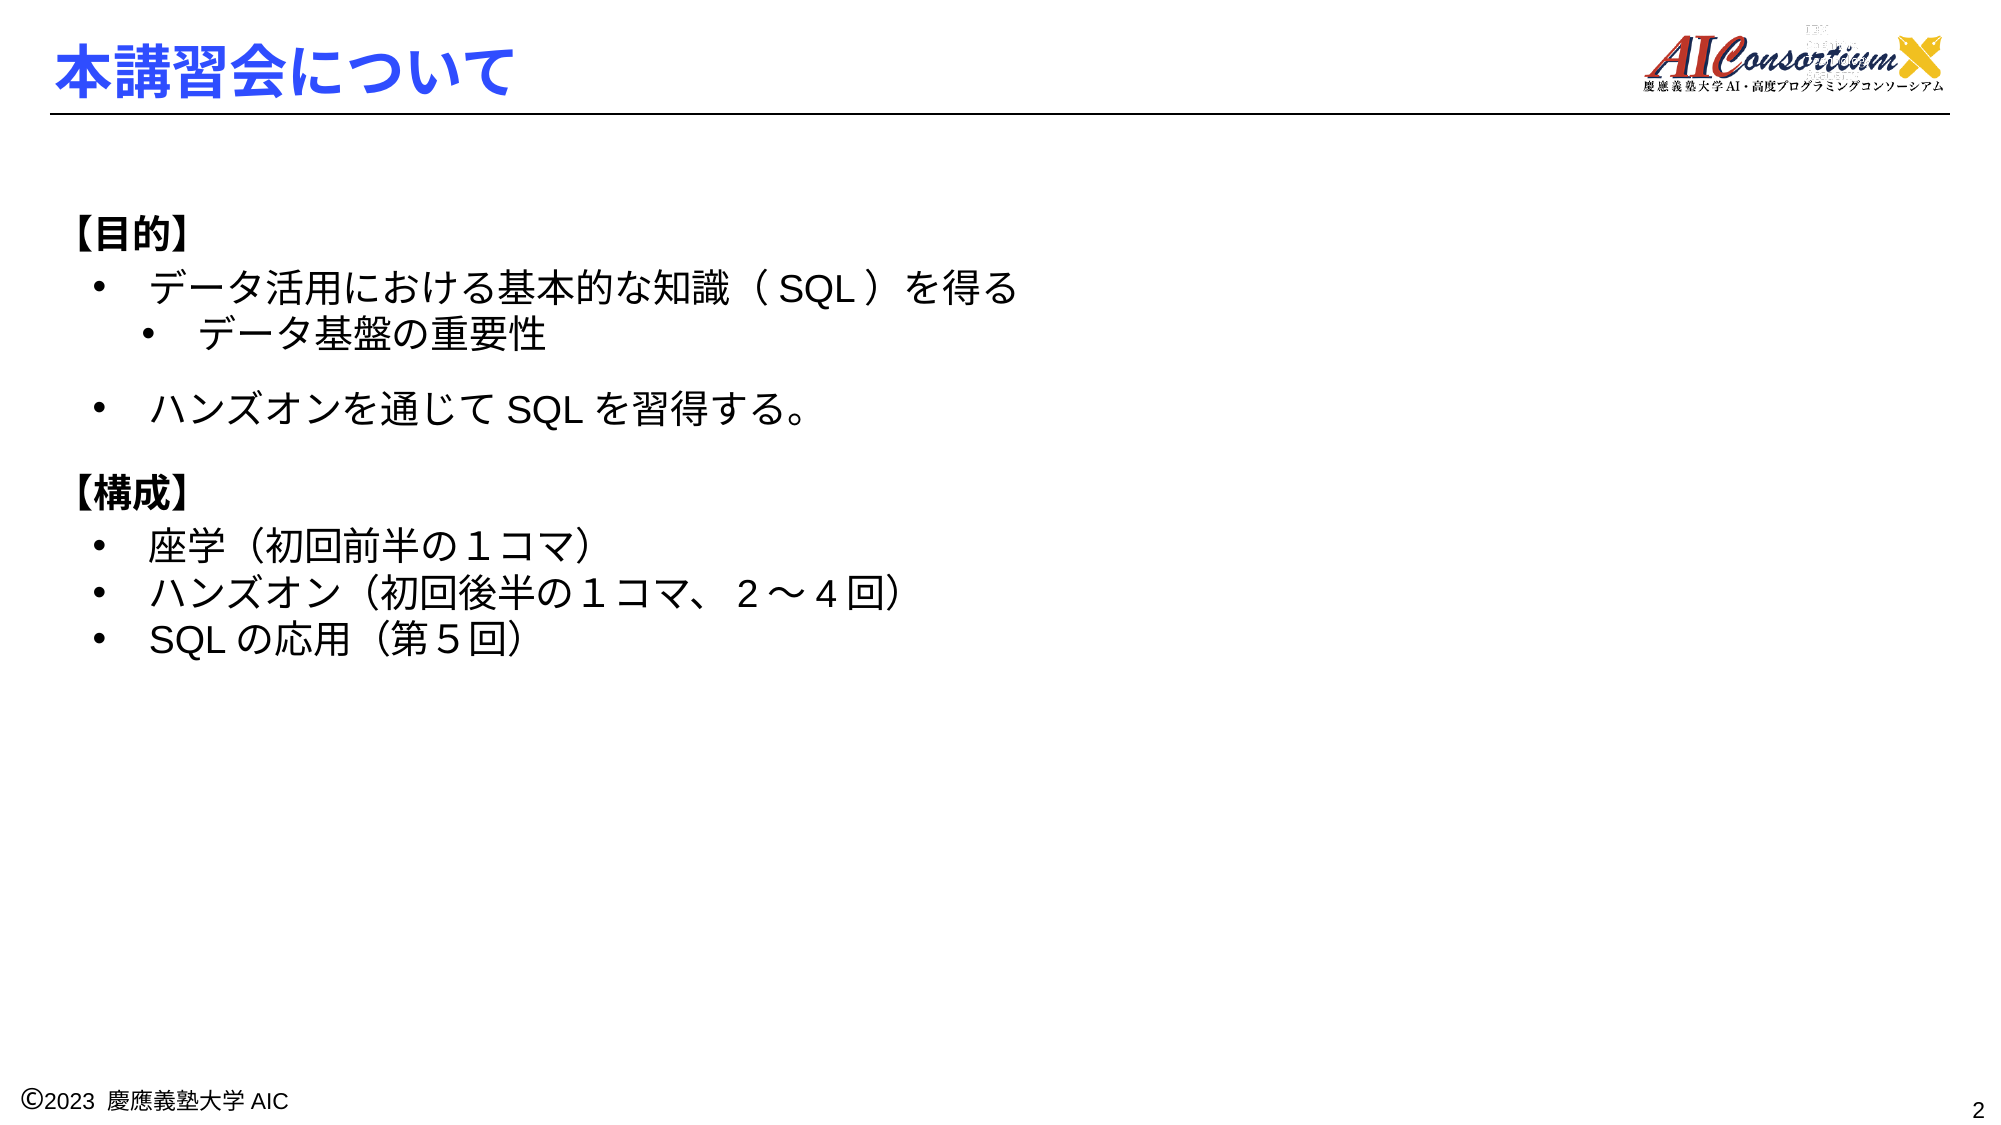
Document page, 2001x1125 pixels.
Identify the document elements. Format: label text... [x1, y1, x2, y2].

slide_number ‹#› [1761, 1093, 2000, 1125]
list 【目的】 データ活用における基本的な知識（SQL）を得る データ基盤の重要性 ハンズオンを通じてSQLを習得する。 【構成】 座学（初回前半の１コマ） ハンズオン（初回後半の１コマ、2～4回） SQLの応用（第５回） [54, 125, 1945, 1083]
title 本講習会について [55, 35, 1633, 114]
picture [1626, 18, 1959, 109]
